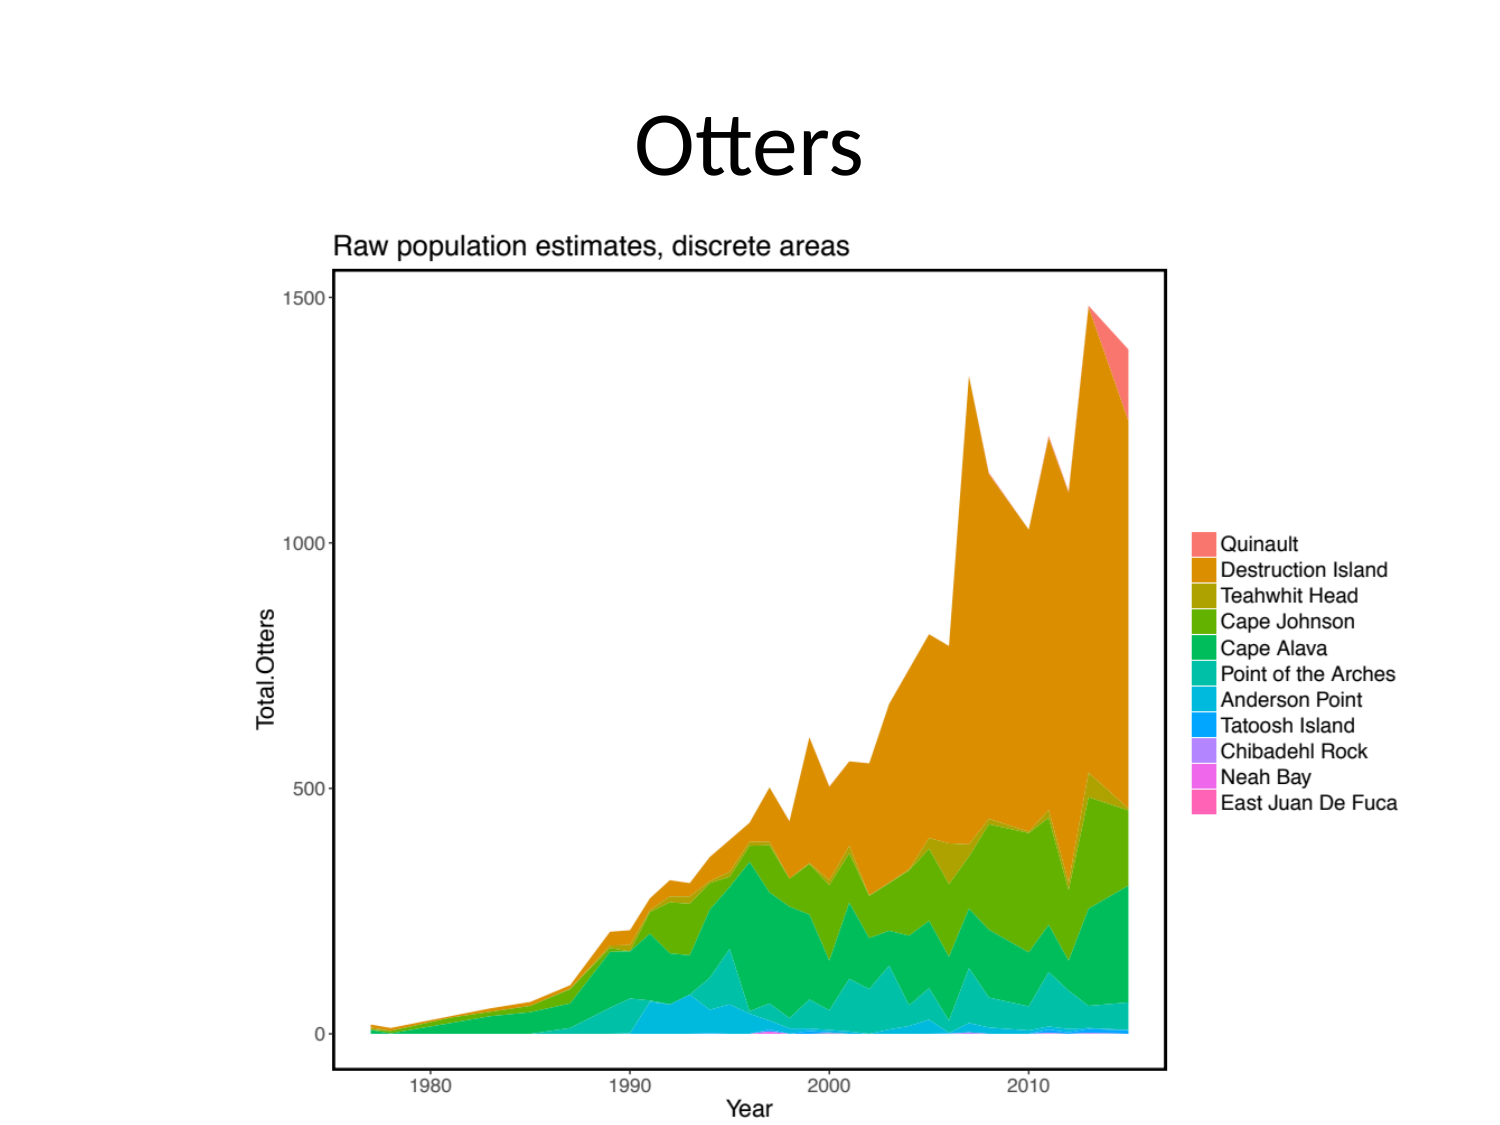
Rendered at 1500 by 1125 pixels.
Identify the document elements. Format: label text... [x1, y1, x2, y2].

picture [246, 214, 1426, 1125]
title Otters [75, 45, 1425, 233]
